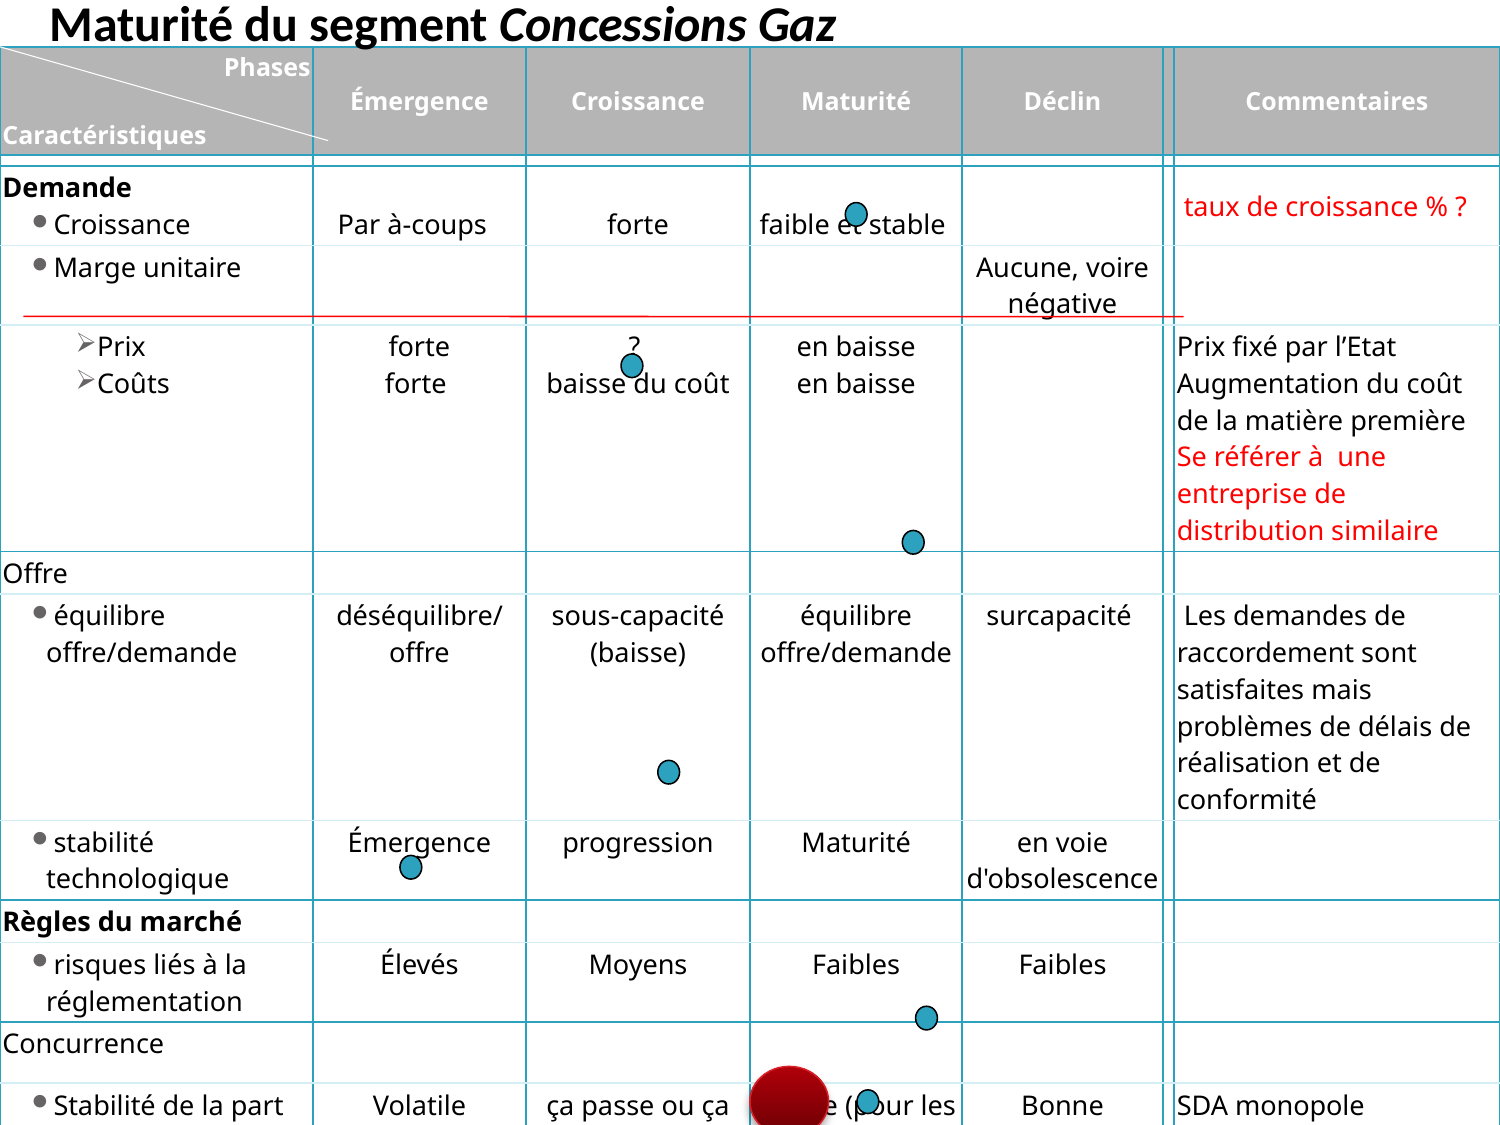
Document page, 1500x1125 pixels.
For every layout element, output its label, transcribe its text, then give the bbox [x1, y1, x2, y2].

table_cell [1164, 246, 1173, 315]
table_cell [1175, 901, 1499, 942]
table_cell [314, 246, 525, 315]
table_cell [1164, 167, 1173, 245]
text_box [902, 530, 925, 555]
table_cell [963, 552, 1162, 593]
table_cell [1164, 1084, 1173, 1125]
table_cell Élevés [314, 943, 525, 1021]
table_cell Volatile [314, 1084, 525, 1125]
text_box [749, 1065, 830, 1125]
table_cell SDA monopole [1175, 1084, 1499, 1125]
table_cell [314, 901, 525, 942]
table_cell Demande Croissance [1, 167, 312, 245]
text_box [845, 202, 868, 227]
table_header Croissance [527, 62, 749, 154]
table_cell [1175, 1023, 1499, 1082]
table_cell Moyens [527, 943, 749, 1021]
text_box [621, 353, 643, 378]
table_cell sous-capacité (baisse) [527, 595, 749, 820]
table_cell [527, 156, 749, 165]
table_cell Offre [1, 552, 312, 593]
table_cell Faibles [751, 943, 961, 1021]
table_cell [1164, 329, 1173, 551]
table_cell [1175, 943, 1499, 1021]
table_cell en voie d'obsolescence [963, 821, 1162, 899]
table_cell [1175, 821, 1499, 899]
table_cell [527, 901, 749, 942]
text_box [856, 1089, 879, 1114]
table_cell [314, 156, 525, 165]
text_box [399, 855, 422, 880]
table_cell [751, 552, 961, 593]
table_cell progression [527, 821, 749, 899]
table_header Émergence [314, 62, 525, 154]
text_box Maturité du segment Concessions Gaz [35, 0, 1390, 62]
table_cell Par à-coups [314, 167, 525, 245]
table_cell bonne (pour les leaders) [826, 1084, 961, 1125]
table_cell forte [527, 167, 749, 245]
table_cell [751, 156, 961, 165]
table_cell en baisse en baisse [751, 329, 961, 551]
table_cell [963, 167, 1162, 245]
table_cell Concurrence [1, 1023, 312, 1082]
table_cell taux de croissance % ? [1175, 167, 1499, 245]
table_cell [751, 246, 961, 315]
table_header Commentaires [1175, 48, 1499, 154]
table_cell [527, 246, 749, 315]
table_cell [1164, 595, 1173, 820]
table_cell risques liés à la réglementation [1, 943, 312, 1021]
table_cell [1175, 246, 1499, 324]
table_cell Émergence [314, 821, 525, 899]
table_cell faible et stable [751, 167, 961, 245]
text_box [657, 760, 680, 785]
table_cell [1164, 1023, 1173, 1082]
table_cell [1164, 156, 1173, 165]
table_cell [963, 156, 1162, 165]
table_cell [527, 552, 749, 593]
table_cell Faibles [963, 943, 1162, 1021]
table_cell [527, 1023, 749, 1082]
table_cell [1175, 552, 1499, 593]
table_header Déclin [963, 62, 1162, 154]
table_cell [751, 1023, 961, 1082]
table_cell surcapacité [963, 595, 1162, 820]
table_cell [751, 901, 961, 942]
table_cell Bonne [963, 1084, 1162, 1125]
table_cell [963, 329, 1162, 551]
table_cell déséquilibre/offre [314, 595, 525, 820]
table_cell [314, 1023, 525, 1082]
table_cell équilibre offre/demande [751, 595, 961, 820]
table_cell Prix Coûts [1, 326, 312, 551]
table_cell stabilité technologique [1, 821, 312, 899]
table_cell Prix fixé par l’Etat Augmentation du coût de la matière première Se référer à une entreprise de distribution similaire [1175, 326, 1499, 551]
table_cell [1164, 821, 1173, 899]
table_cell [1175, 156, 1499, 165]
table_cell Stabilité de la part de marché [1, 1084, 312, 1125]
table_cell Règles du marché [1, 901, 312, 942]
table_cell [314, 552, 525, 593]
table_cell [1164, 943, 1173, 1021]
table_cell [1, 156, 312, 165]
text_box [915, 1006, 938, 1030]
table_cell [963, 901, 1162, 942]
table_header Maturité [751, 62, 961, 154]
table_cell forte forte [314, 329, 525, 551]
table_header [1164, 62, 1173, 154]
table_cell Maturité [751, 821, 961, 899]
table_cell [963, 1023, 1162, 1082]
table_cell ça passe ou ça casse [527, 1084, 749, 1125]
table_cell Marge unitaire [1, 246, 312, 324]
table_header Phases Caractéristiques [1, 48, 312, 154]
table_cell ? baisse du coût [527, 329, 749, 551]
table_cell équilibre offre/demande [1, 595, 312, 820]
table_cell [1164, 901, 1173, 942]
table_cell Aucune, voire négative [963, 246, 1162, 315]
table_cell [1164, 552, 1173, 593]
table_cell Les demandes de raccordement sont satisfaites mais problèmes de délais de réalisation et de conformité [1175, 595, 1499, 820]
